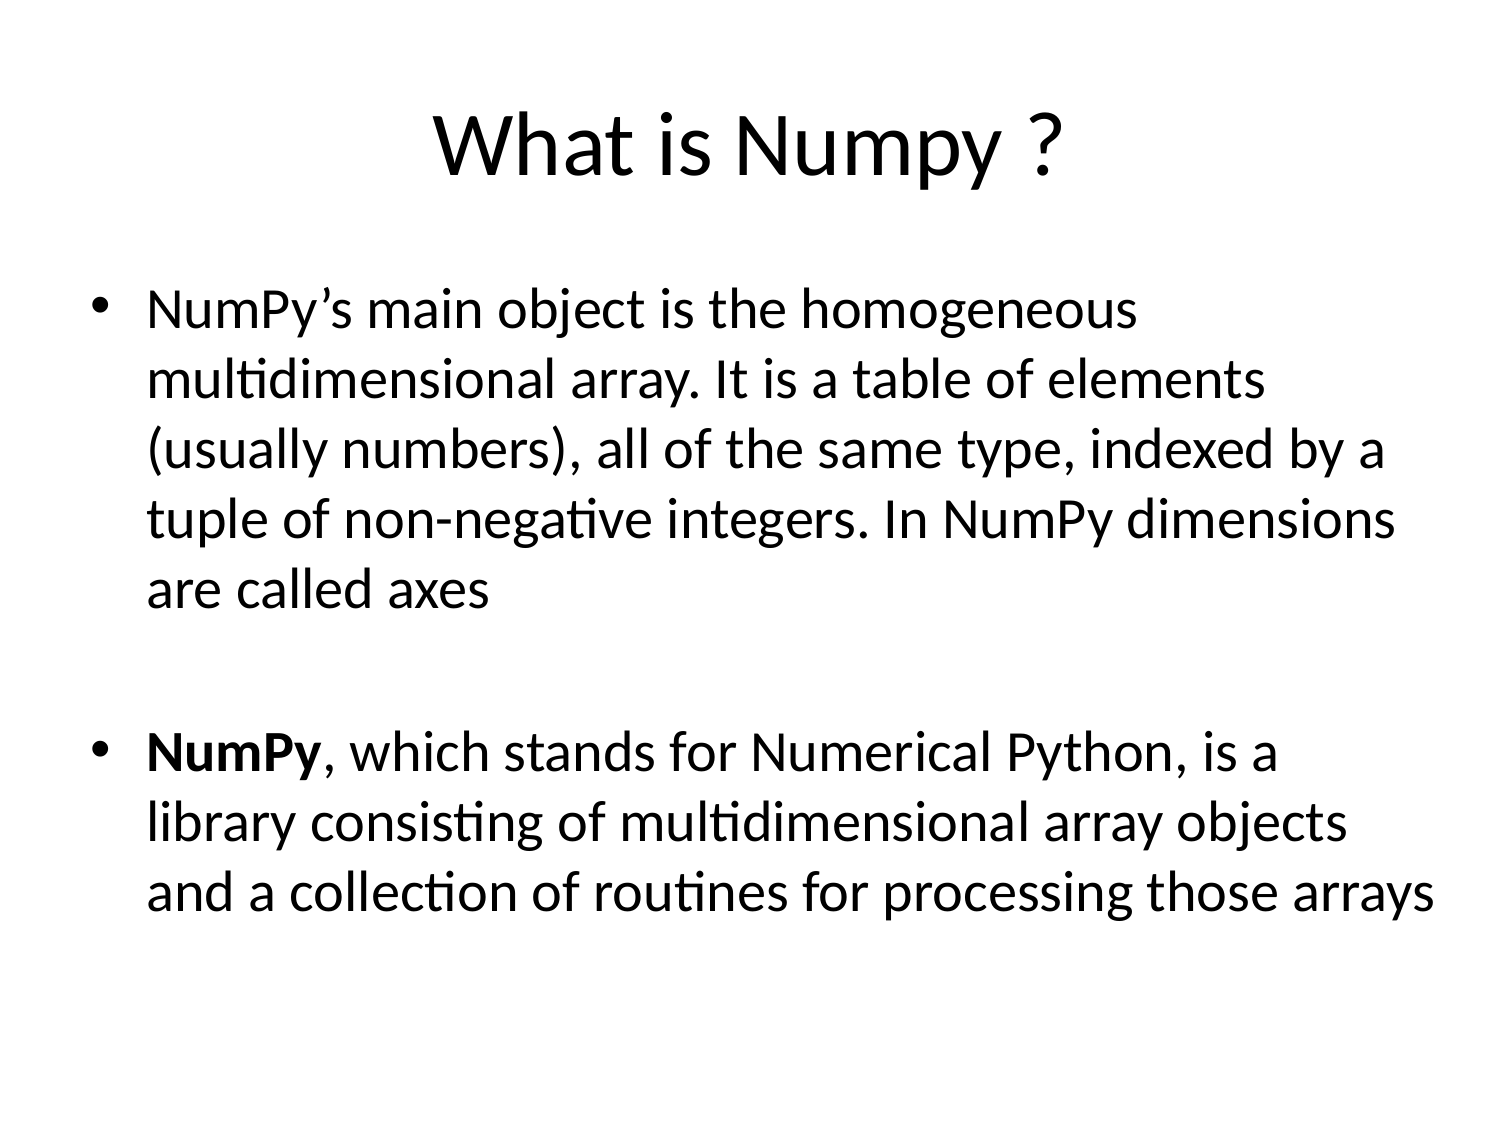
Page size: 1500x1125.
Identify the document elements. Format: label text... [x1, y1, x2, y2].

list NumPy’s main object is the homogeneous multidimensional array. It is a table of elements (usually numbers), all of the same type, indexed by a tuple of non-negative integers. In NumPy dimensions are called axes NumPy, which stands for Numerical Python, is a library consisting of multidimensional array objects and a collection of routines for processing those arrays [75, 262, 1459, 1047]
title What is Numpy ? [75, 45, 1425, 233]
